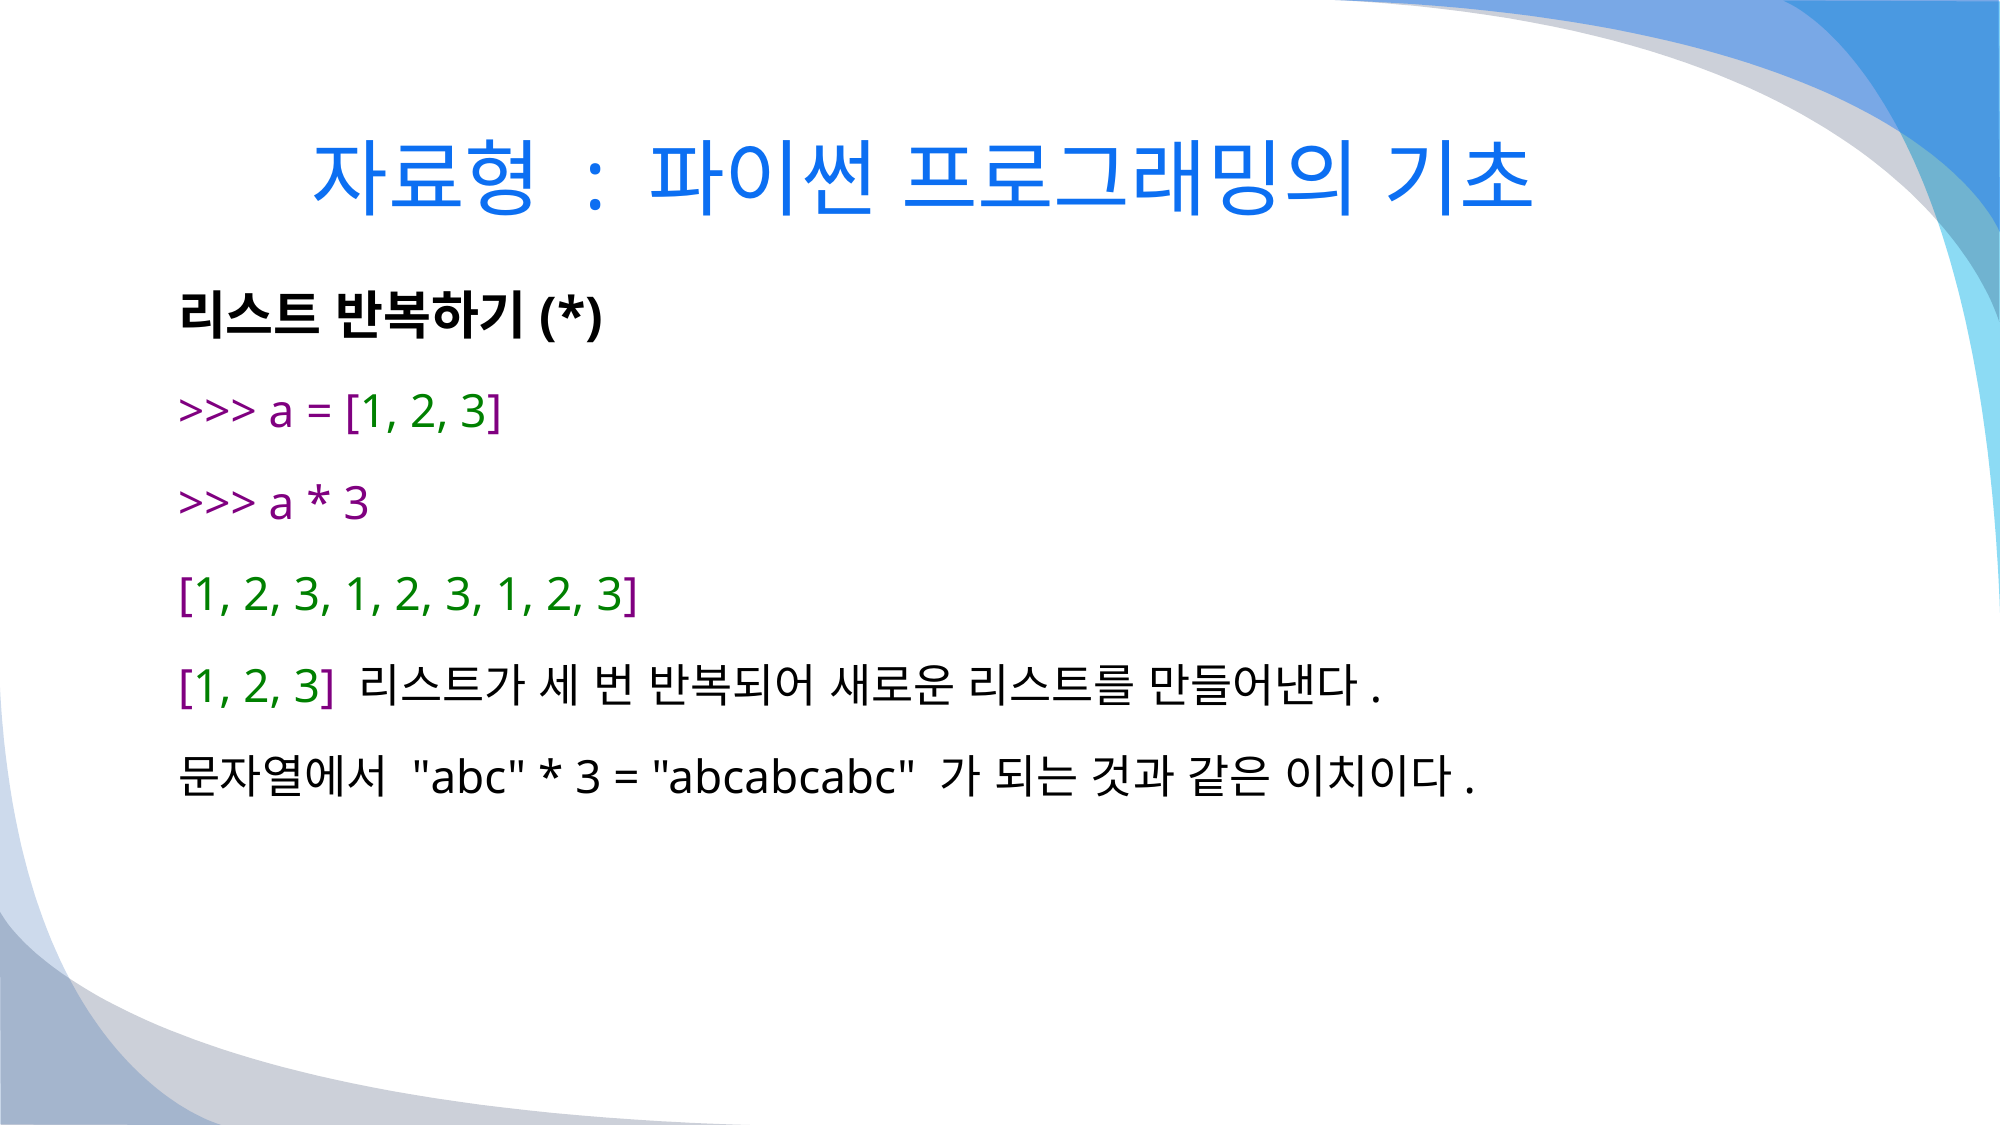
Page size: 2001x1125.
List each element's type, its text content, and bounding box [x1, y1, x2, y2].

title 자료형 : 파이썬 프로그래밍의 기초 [296, 82, 1782, 243]
list 리스트 반복하기(*) >>> a = [1, 2, 3] >>> a * 3 [1, 2, 3, 1, 2, 3, 1, 2, 3] [1, 2, 3] 리스트가 세 번 반복되어 새로운 리스트를 만들어낸다. 문자열에서 "abc" * 3 = "abcabcabc" 가 되는 것과 같은 이치이다. [163, 243, 1837, 1090]
